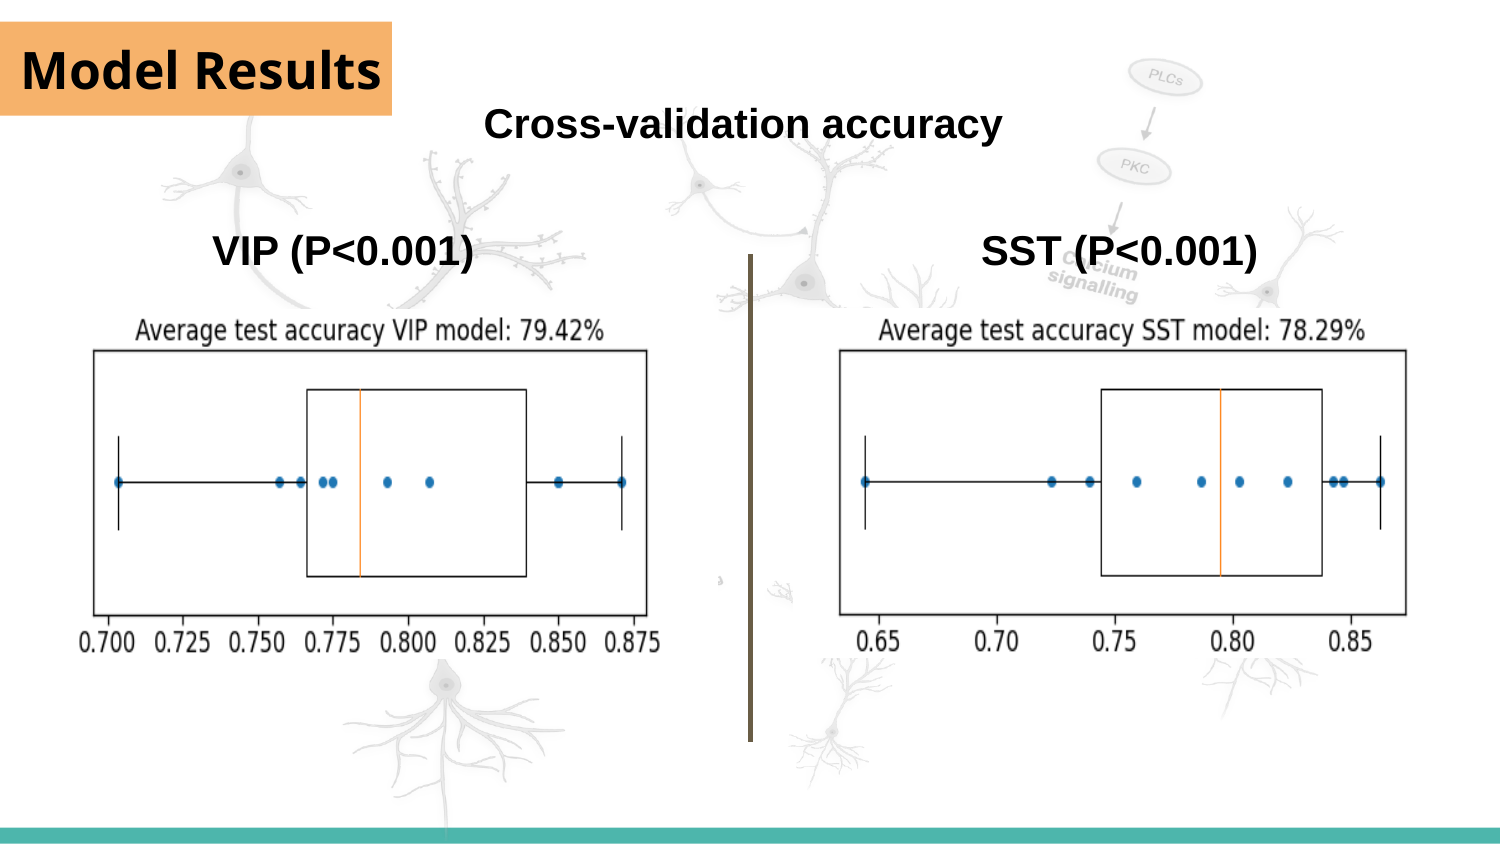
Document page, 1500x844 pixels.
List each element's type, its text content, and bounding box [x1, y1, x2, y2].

title Model Results [5, 22, 63, 117]
picture [5, 2, 1500, 841]
text_box [0, 21, 63, 116]
